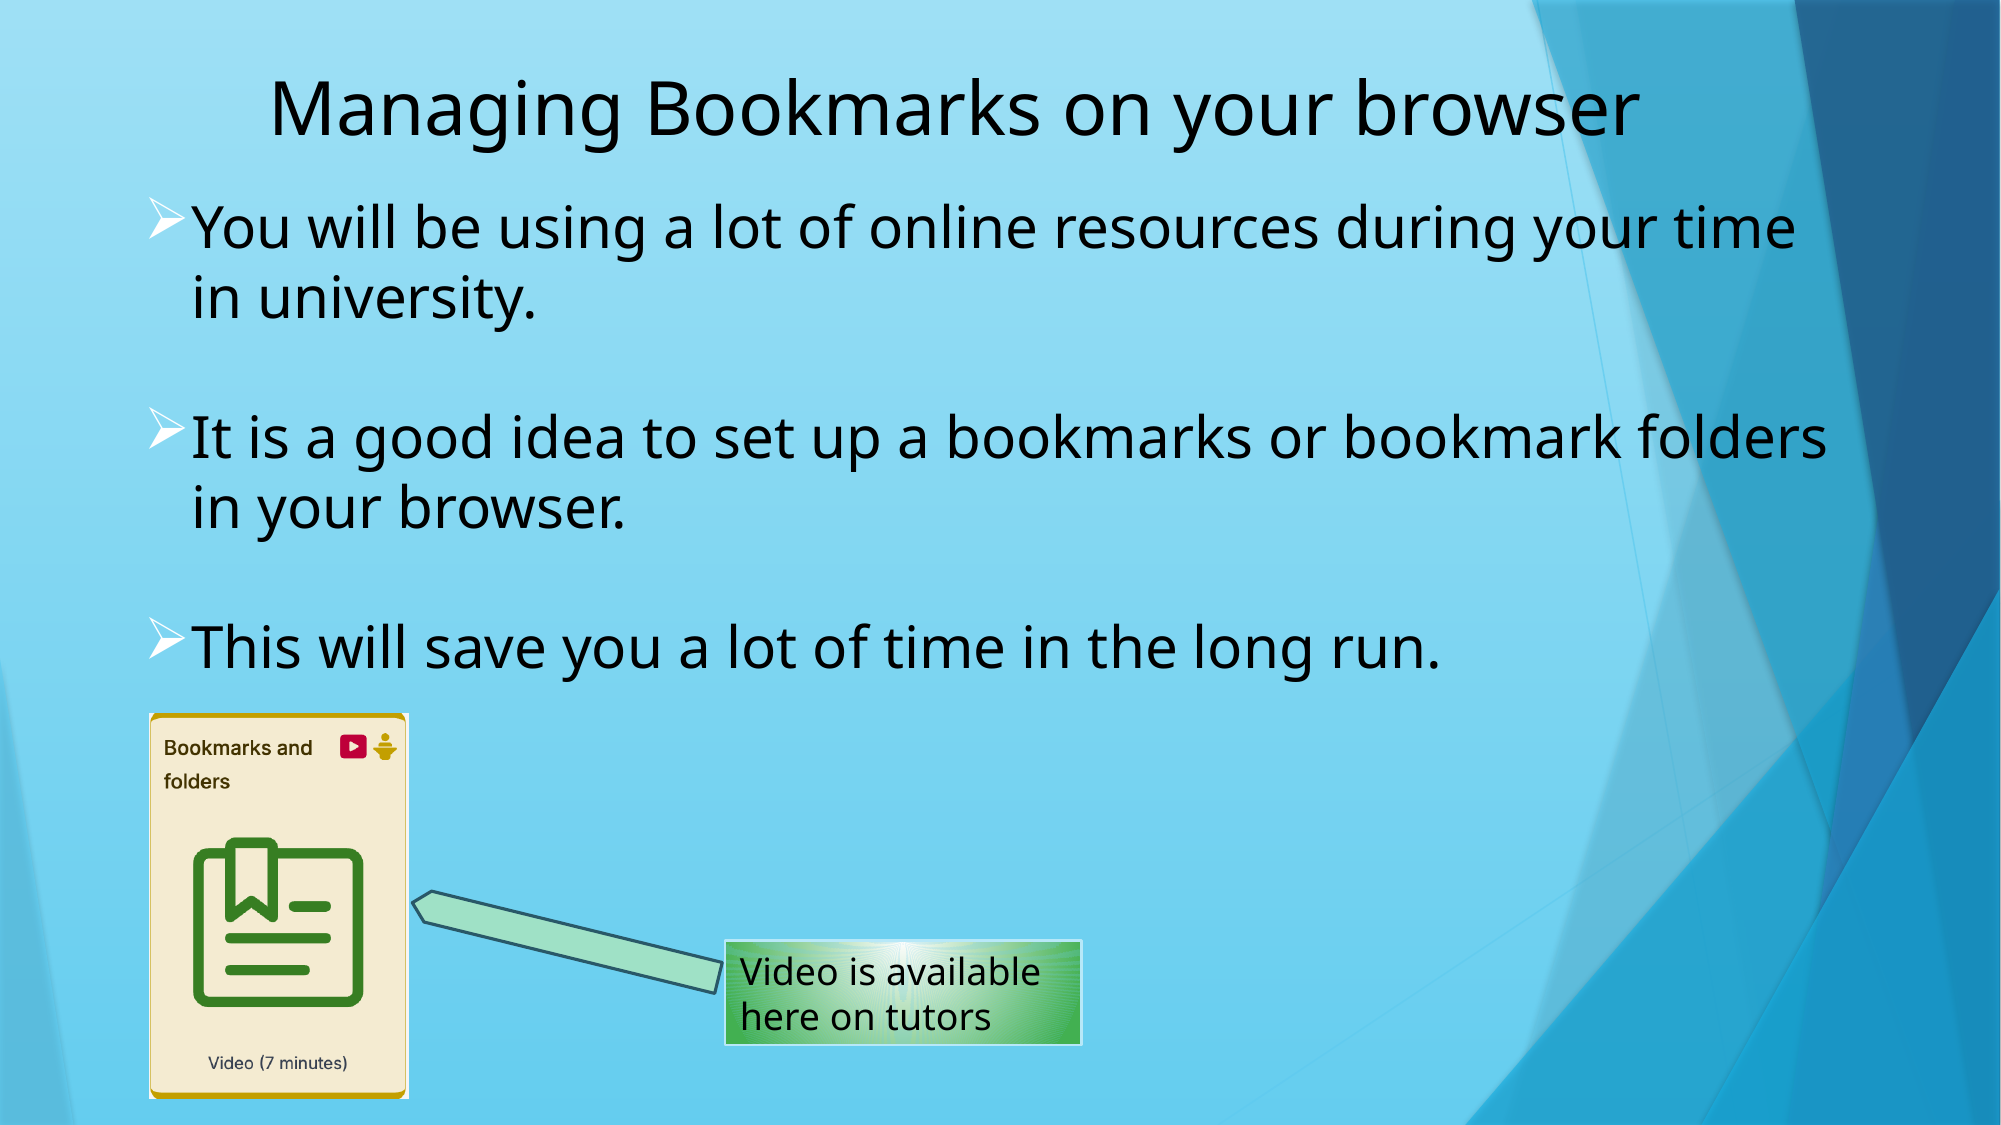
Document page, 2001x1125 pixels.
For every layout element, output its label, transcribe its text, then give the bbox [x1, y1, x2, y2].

text_box You will be using a lot of online resources during your time in university. It is a good idea to set up a bookmarks or bookmark folders in your browser. This will save you a lot of time in the long run. [129, 183, 1871, 688]
text_box Managing Bookmarks on your browser [227, 25, 1704, 158]
text_box [414, 889, 724, 995]
picture [148, 712, 410, 1100]
text_box Video is available here on tutors [725, 940, 1082, 1046]
